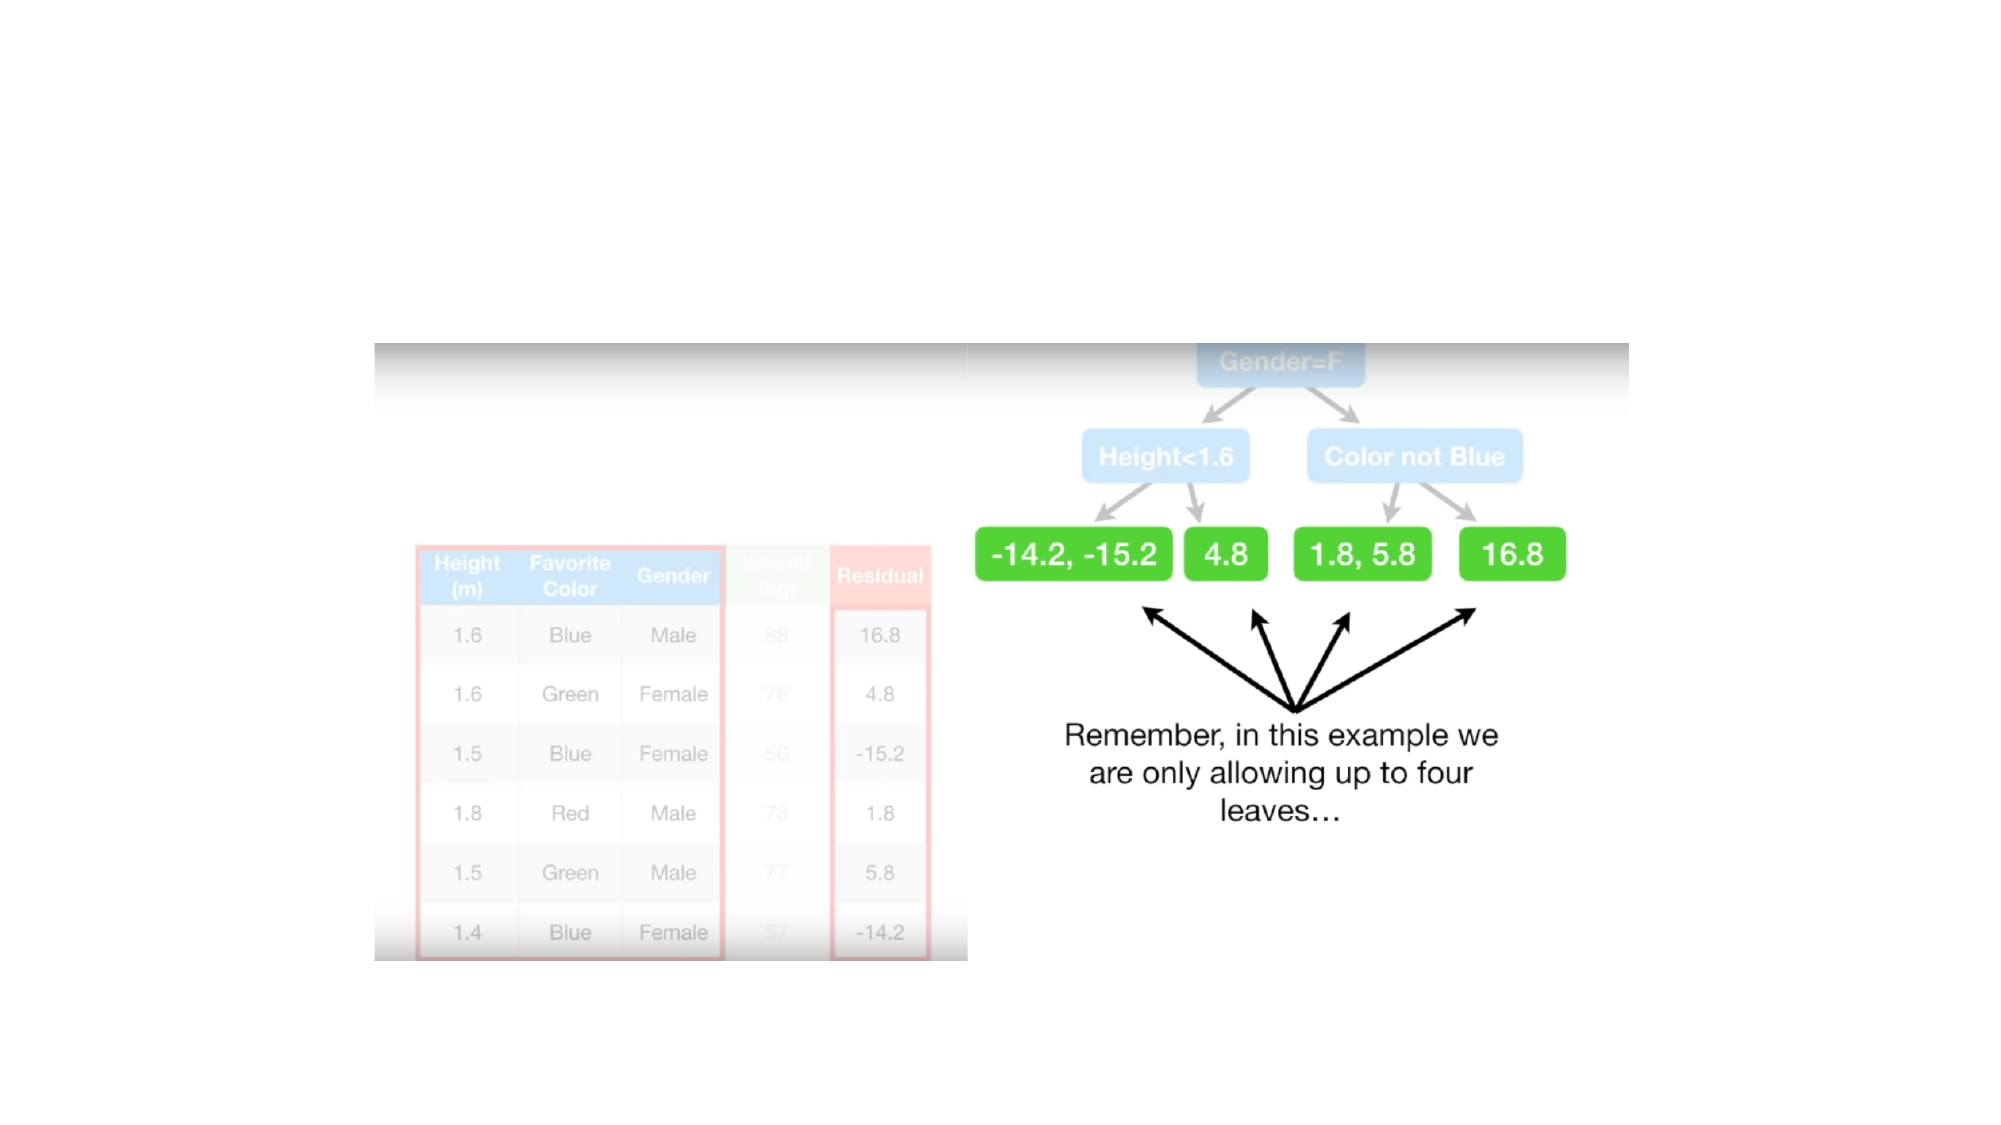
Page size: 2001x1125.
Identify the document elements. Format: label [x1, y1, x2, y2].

picture [967, 343, 1632, 852]
list [374, 343, 968, 961]
